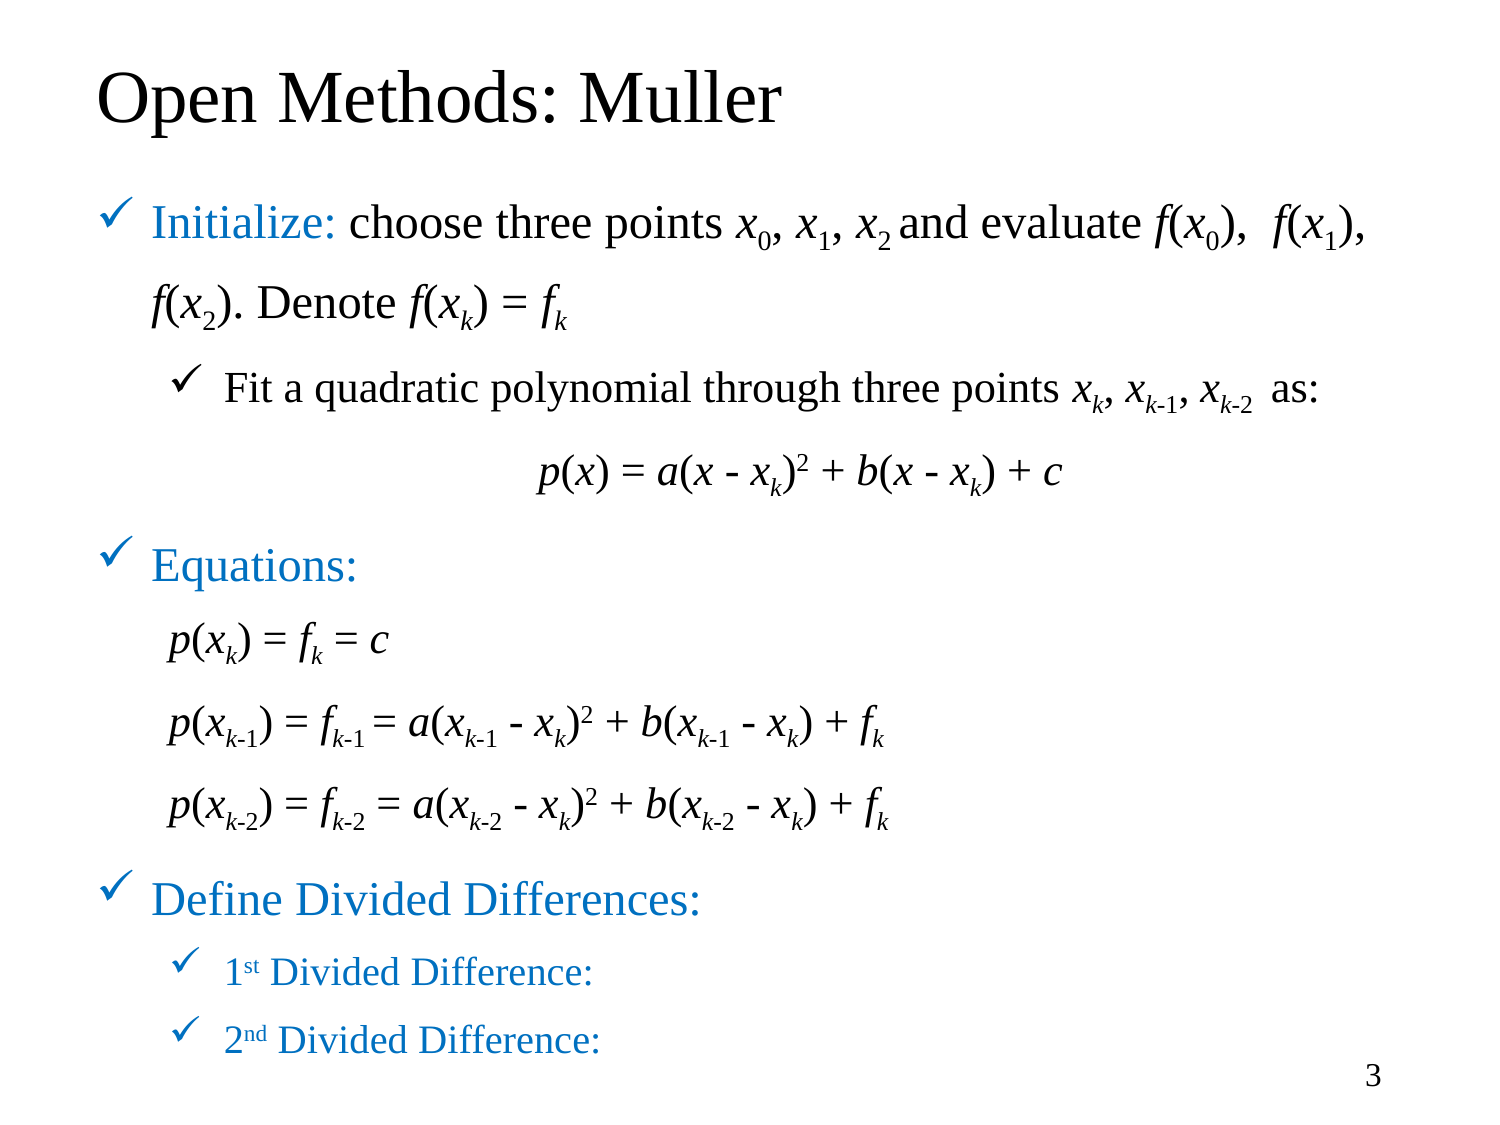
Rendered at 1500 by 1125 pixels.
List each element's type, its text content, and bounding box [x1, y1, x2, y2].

slide_number 3 [1059, 1042, 1397, 1103]
title Open Methods: Muller [81, 53, 1217, 143]
